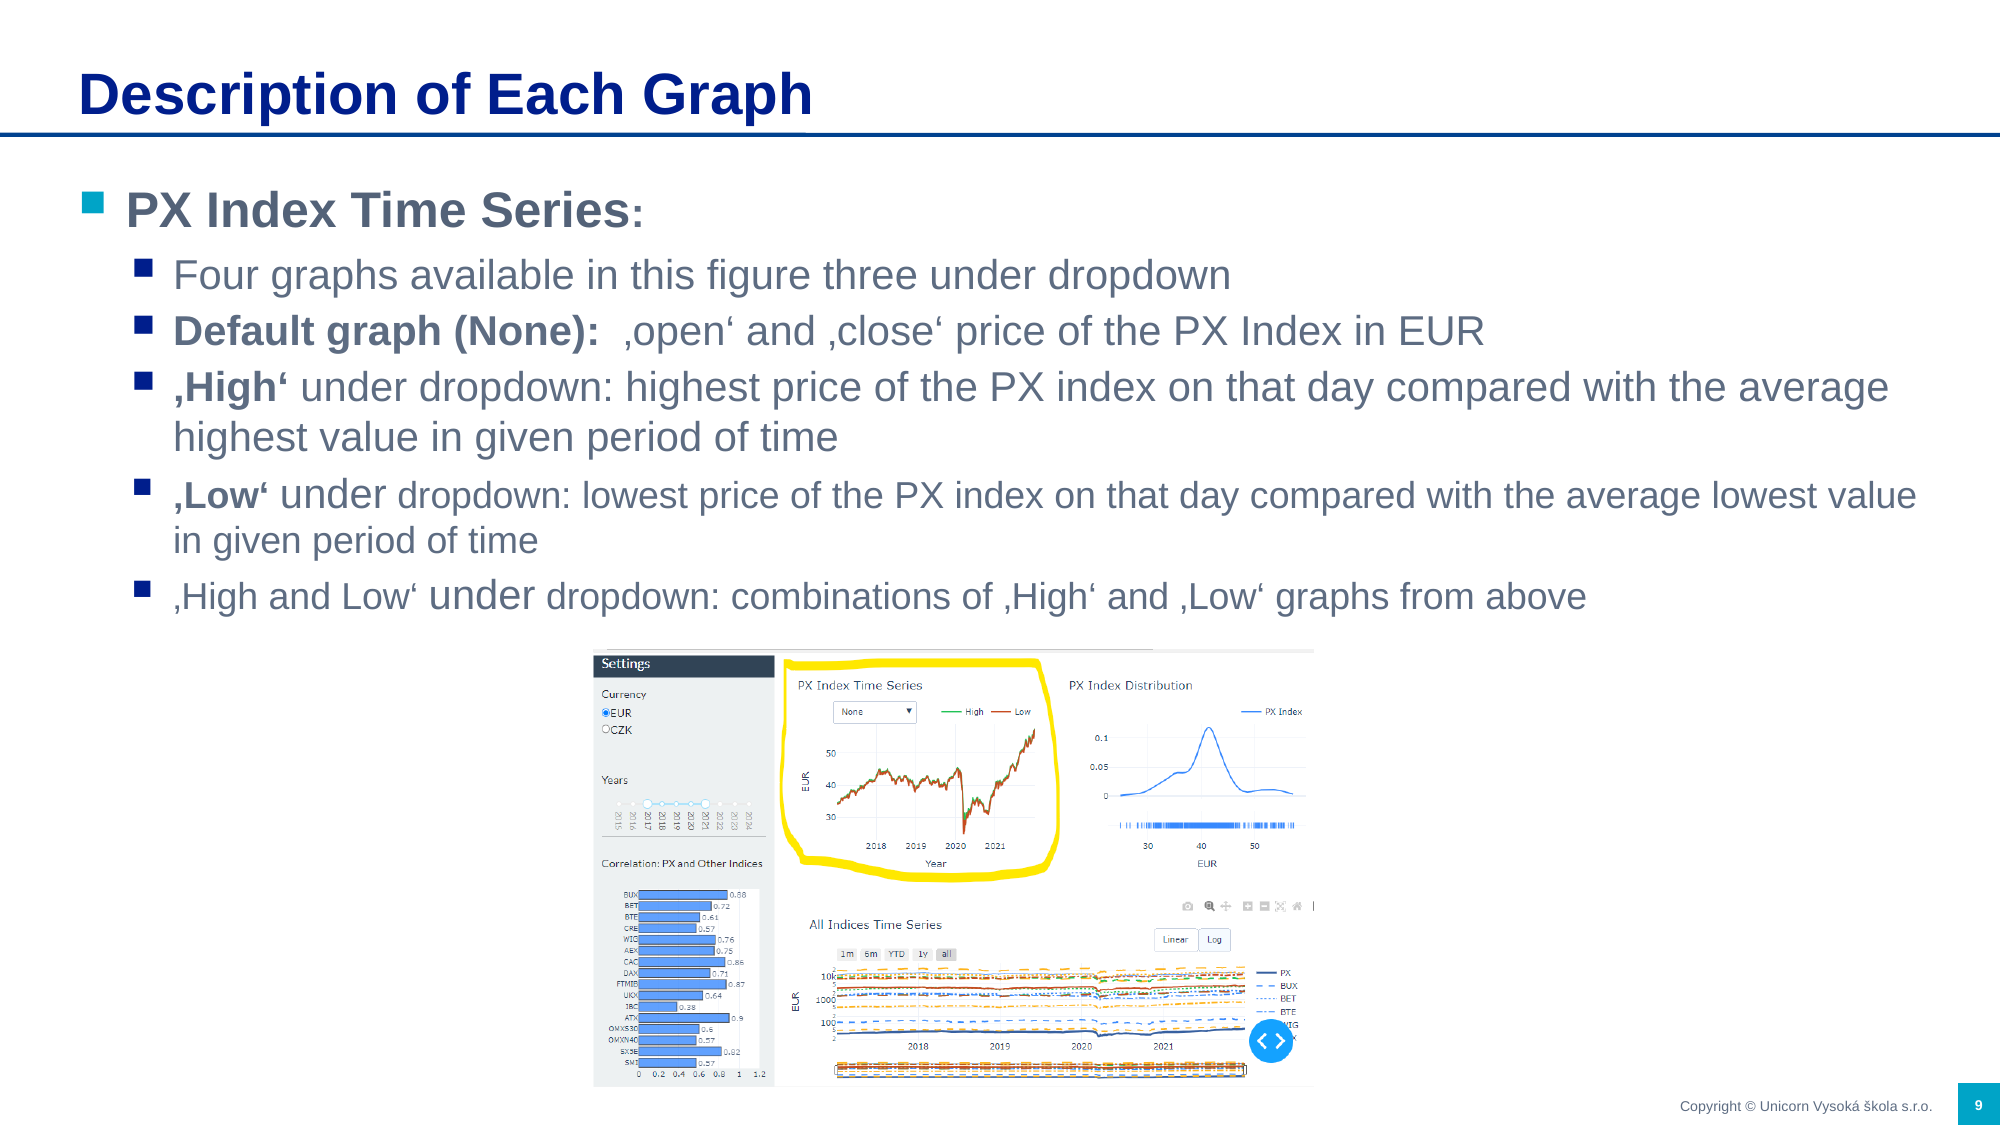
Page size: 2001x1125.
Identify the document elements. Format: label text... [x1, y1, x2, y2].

text_box Description of Each Graph [78, 0, 1922, 134]
text_box PX Index Time Series: Four graphs available in this figure three under dropdown Default graph (None): ‚open‘ and ‚close‘ price of the PX Index in EUR ‚High‘ under dropdown: highest price of the PX index on that day compared with the average highest value in given period of time ‚Low‘ under dropdown: lowest price of the PX index on that day compared with the average lowest value in given period of time ‚High and Low‘ under dropdown: combinations of ‚High‘ and ‚Low‘ graphs from above [78, 177, 1922, 1075]
text_box Copyright © Unicorn Vysoká škola s.r.o. [1273, 1075, 1945, 1125]
text_box <číslo> [1945, 1074, 2000, 1125]
picture [590, 649, 1315, 1087]
